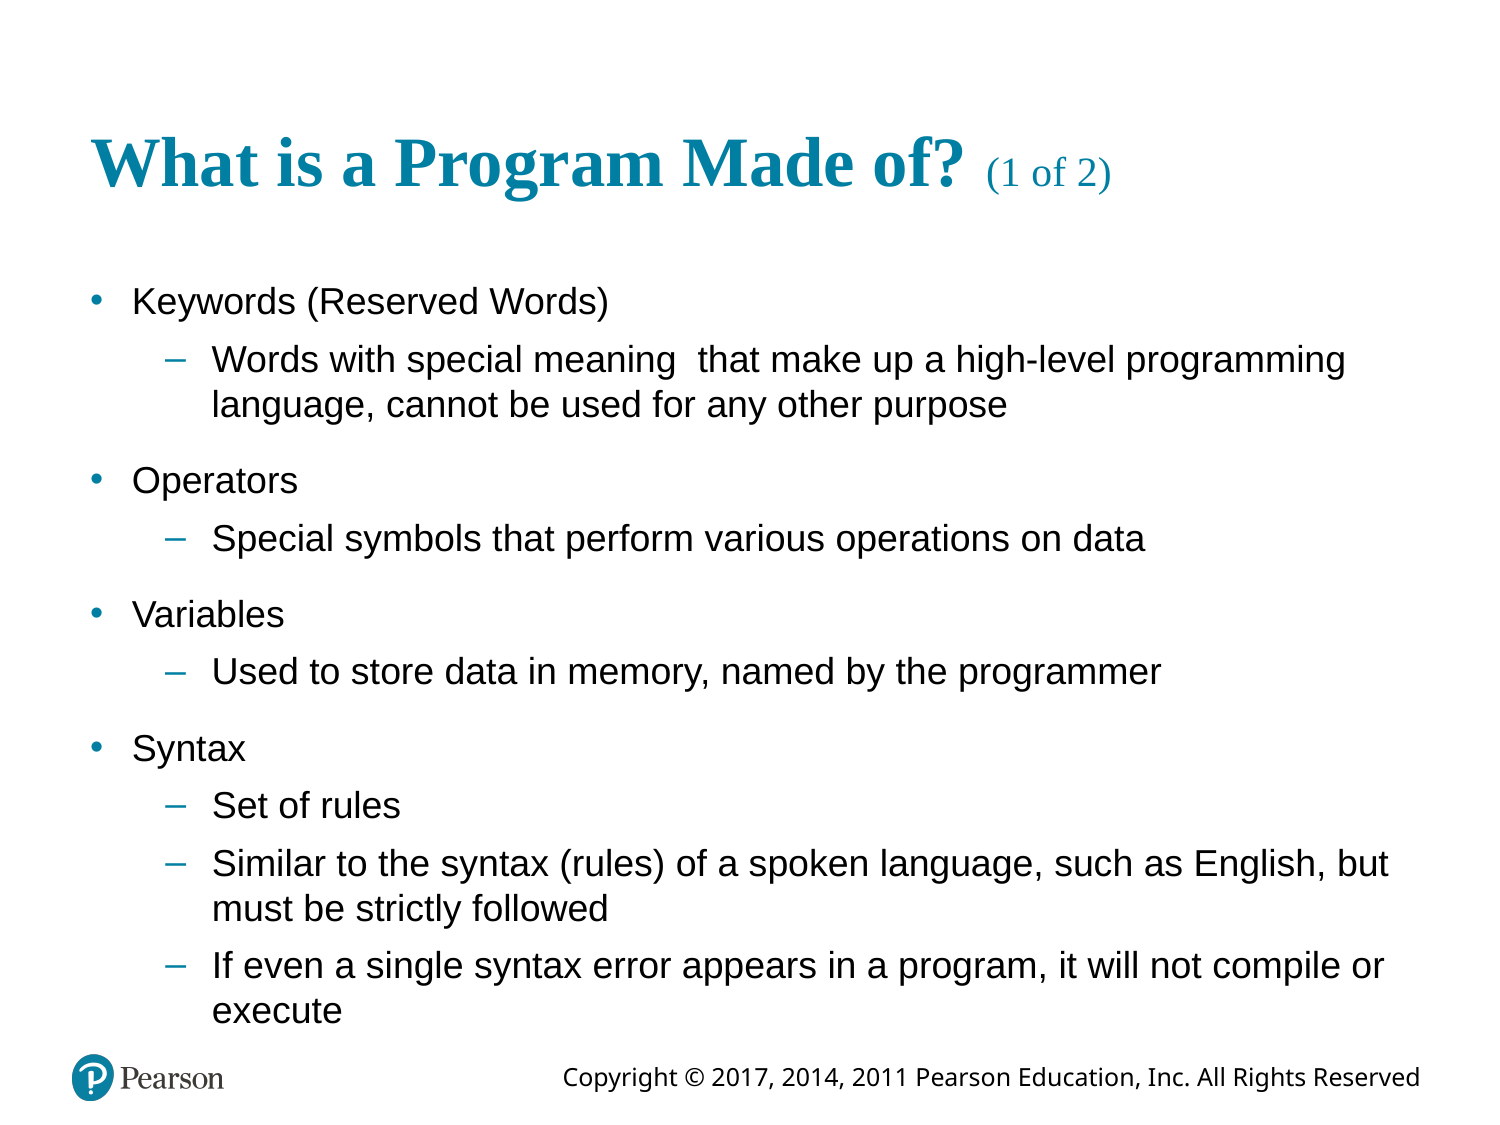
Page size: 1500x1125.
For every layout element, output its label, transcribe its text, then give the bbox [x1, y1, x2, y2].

picture [98, 1054, 224, 1101]
picture [72, 1054, 88, 1070]
picture [80, 1063, 106, 1088]
picture [72, 1087, 83, 1101]
list Keywords (Reserved Words) Words with special meaning that make up a high-level programming language, cannot be used for any other purpose Operators Special symbols that perform various operations on data Variables Used to store data in memory, named by the programmer Syntax Set of rules Similar to the syntax (rules) of a spoken language, such as English, but must be strictly followed If even a single syntax error appears in a program, it will not compile or execute [75, 262, 1425, 1047]
title What is a Program Made of? (1 of 2) [75, 0, 1425, 216]
